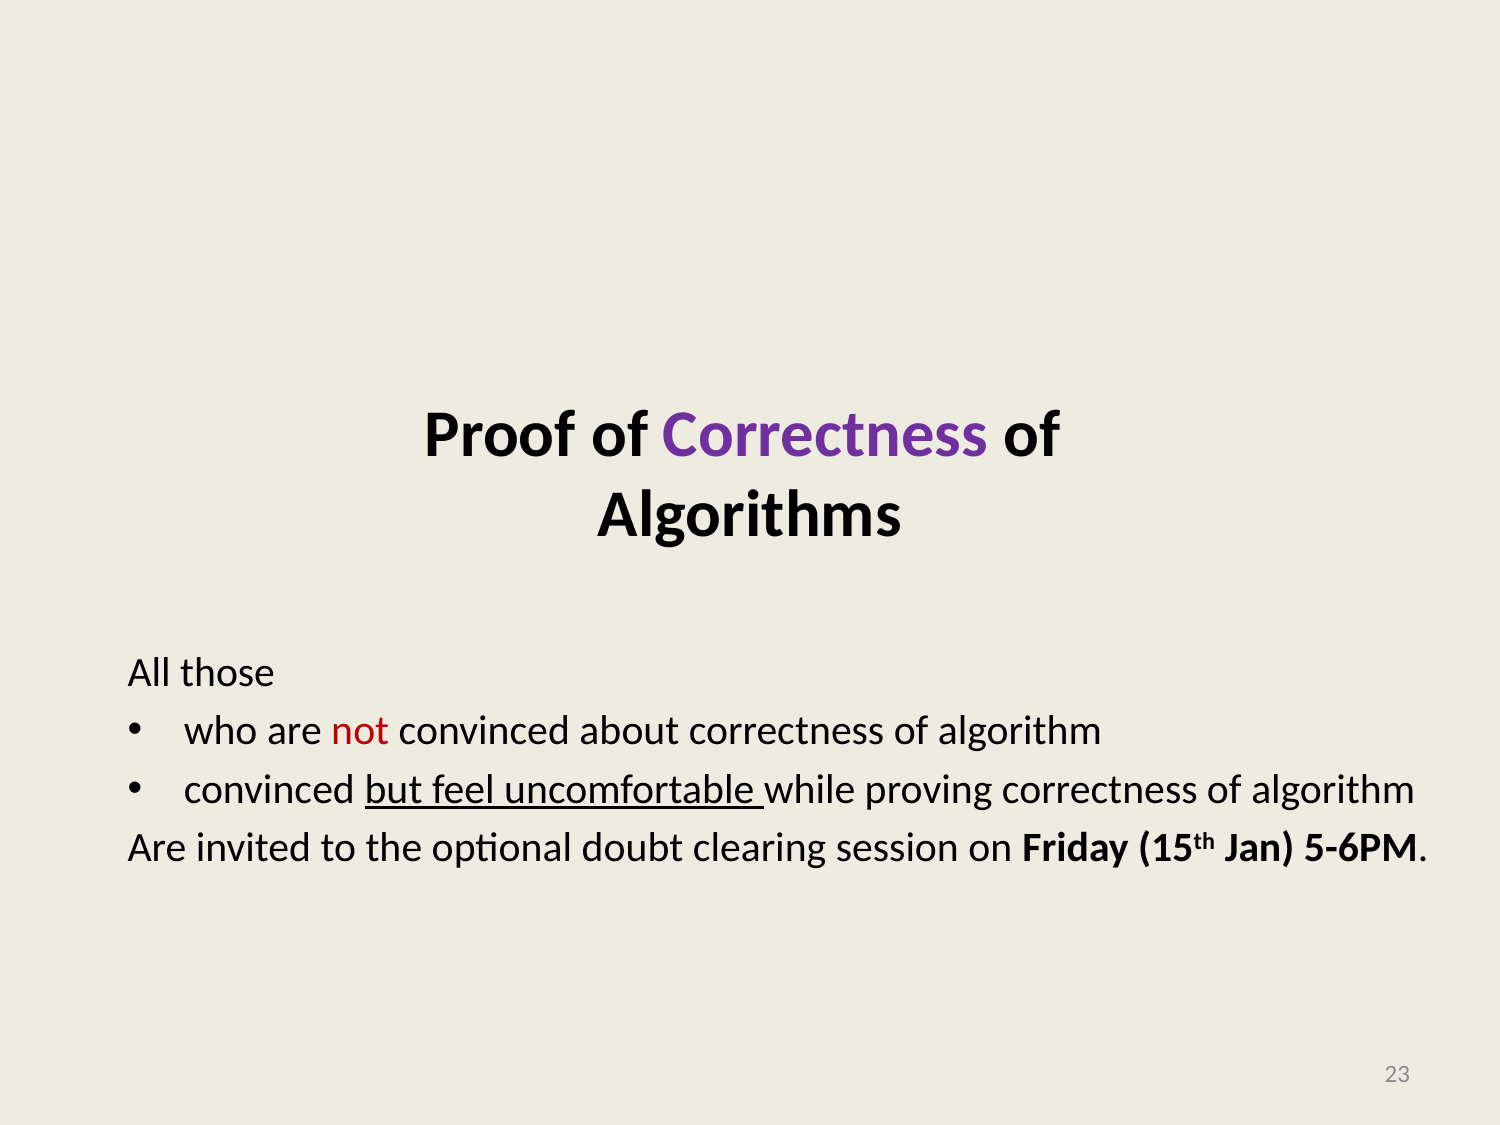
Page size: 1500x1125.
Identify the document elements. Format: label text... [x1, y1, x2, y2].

title Proof of Correctness of Algorithms [112, 349, 1388, 591]
slide_number 23 [1074, 1042, 1425, 1103]
subtitle All those who are not convinced about correctness of algorithm convinced but feel uncomfortable while proving correctness of algorithm Are invited to the optional doubt clearing session on Friday (15th Jan) 5-6PM. [112, 637, 1463, 925]
